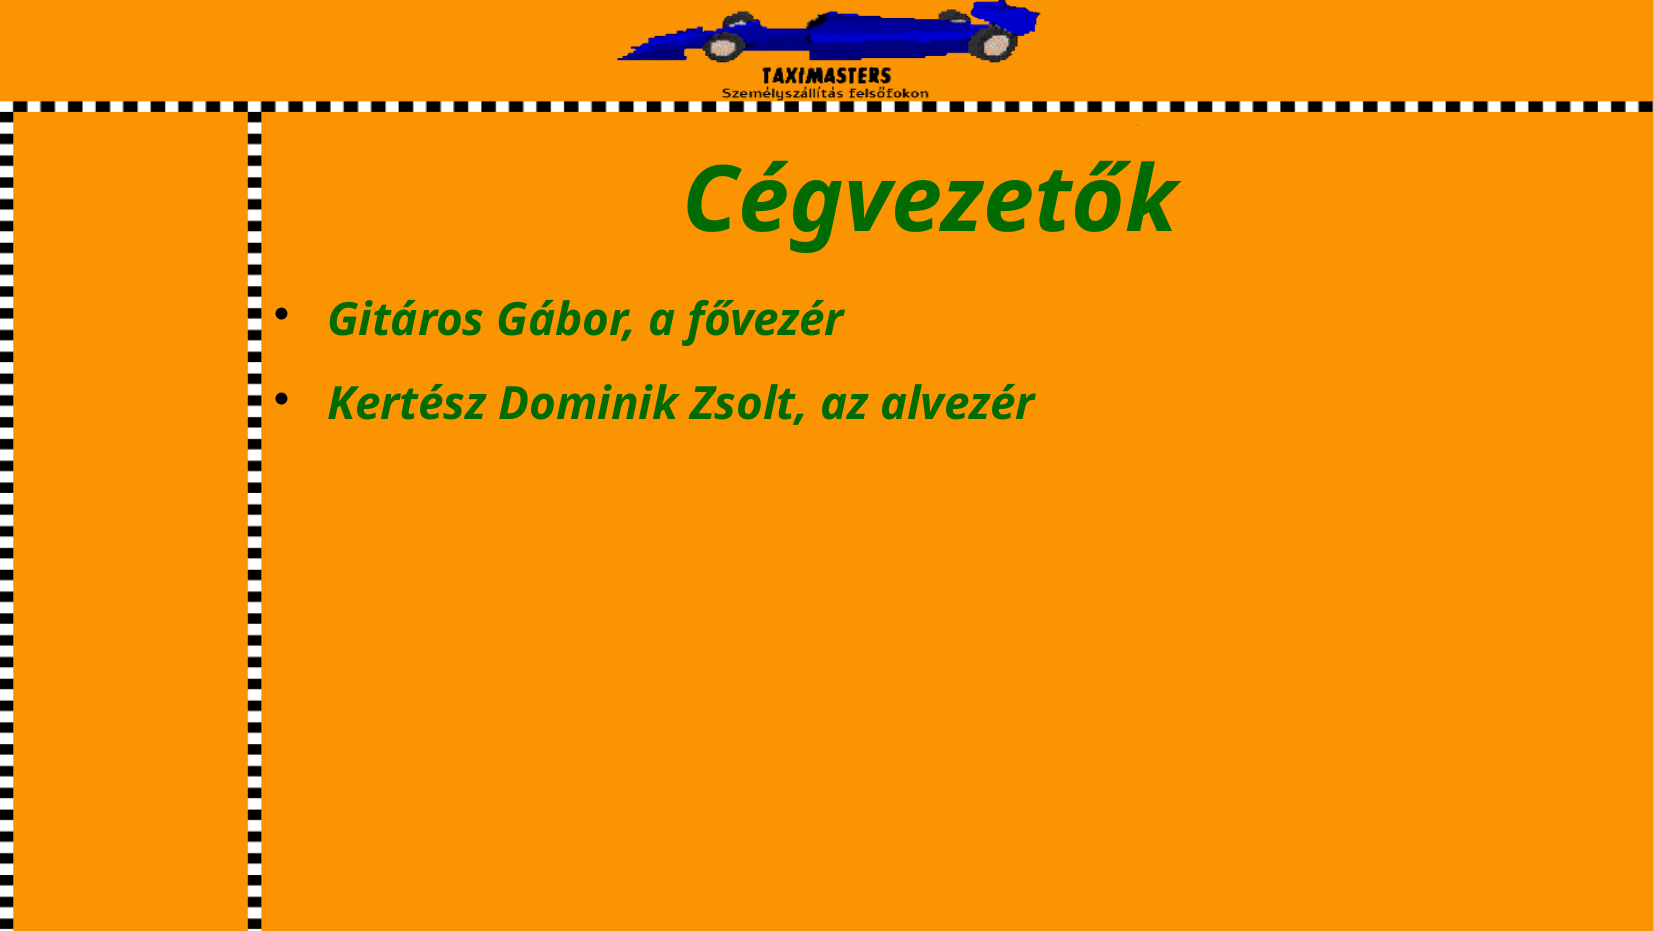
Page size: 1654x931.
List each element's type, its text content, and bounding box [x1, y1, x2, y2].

title Cégvezetők [236, 124, 1624, 266]
picture [0, 0, 1654, 931]
list Gitáros Gábor, a fővezér Kertész Dominik Zsolt, az alvezér [256, 289, 1624, 867]
